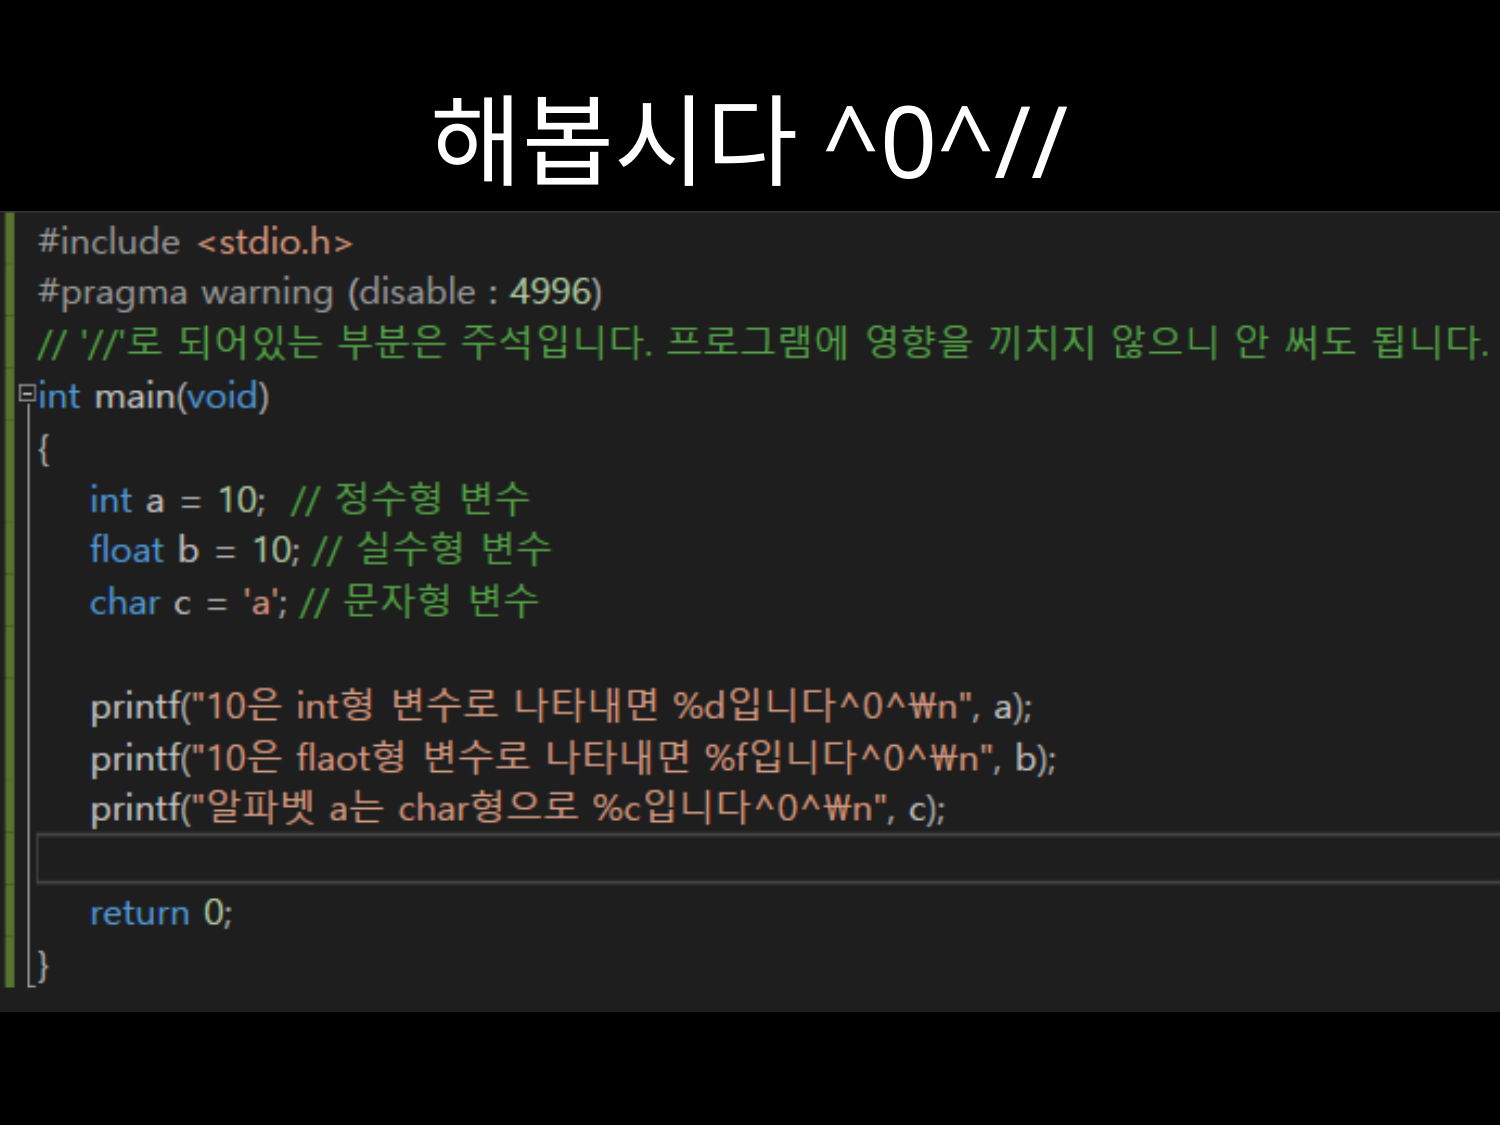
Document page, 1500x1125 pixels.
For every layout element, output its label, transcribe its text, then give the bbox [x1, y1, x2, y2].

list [0, 210, 1500, 1012]
title 해봅시다^0^// [75, 45, 1425, 209]
